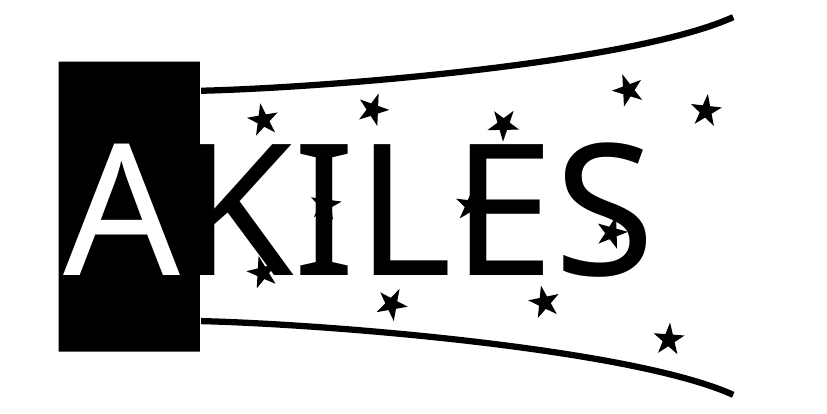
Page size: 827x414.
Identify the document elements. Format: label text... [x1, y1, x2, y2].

text_box [58, 320, 201, 353]
text_box [611, 74, 643, 107]
text_box [250, 16, 734, 84]
text_box [487, 110, 520, 142]
text_box [456, 188, 487, 221]
text_box [691, 93, 722, 126]
text_box [201, 320, 734, 396]
text_box [246, 255, 277, 289]
text_box [359, 93, 390, 127]
text_box [528, 285, 559, 318]
text_box [653, 322, 685, 355]
text_box [58, 61, 201, 84]
text_box AKILES [48, 84, 770, 320]
text_box [310, 187, 342, 220]
text_box [376, 288, 408, 322]
text_box [247, 103, 278, 136]
text_box [597, 216, 628, 249]
